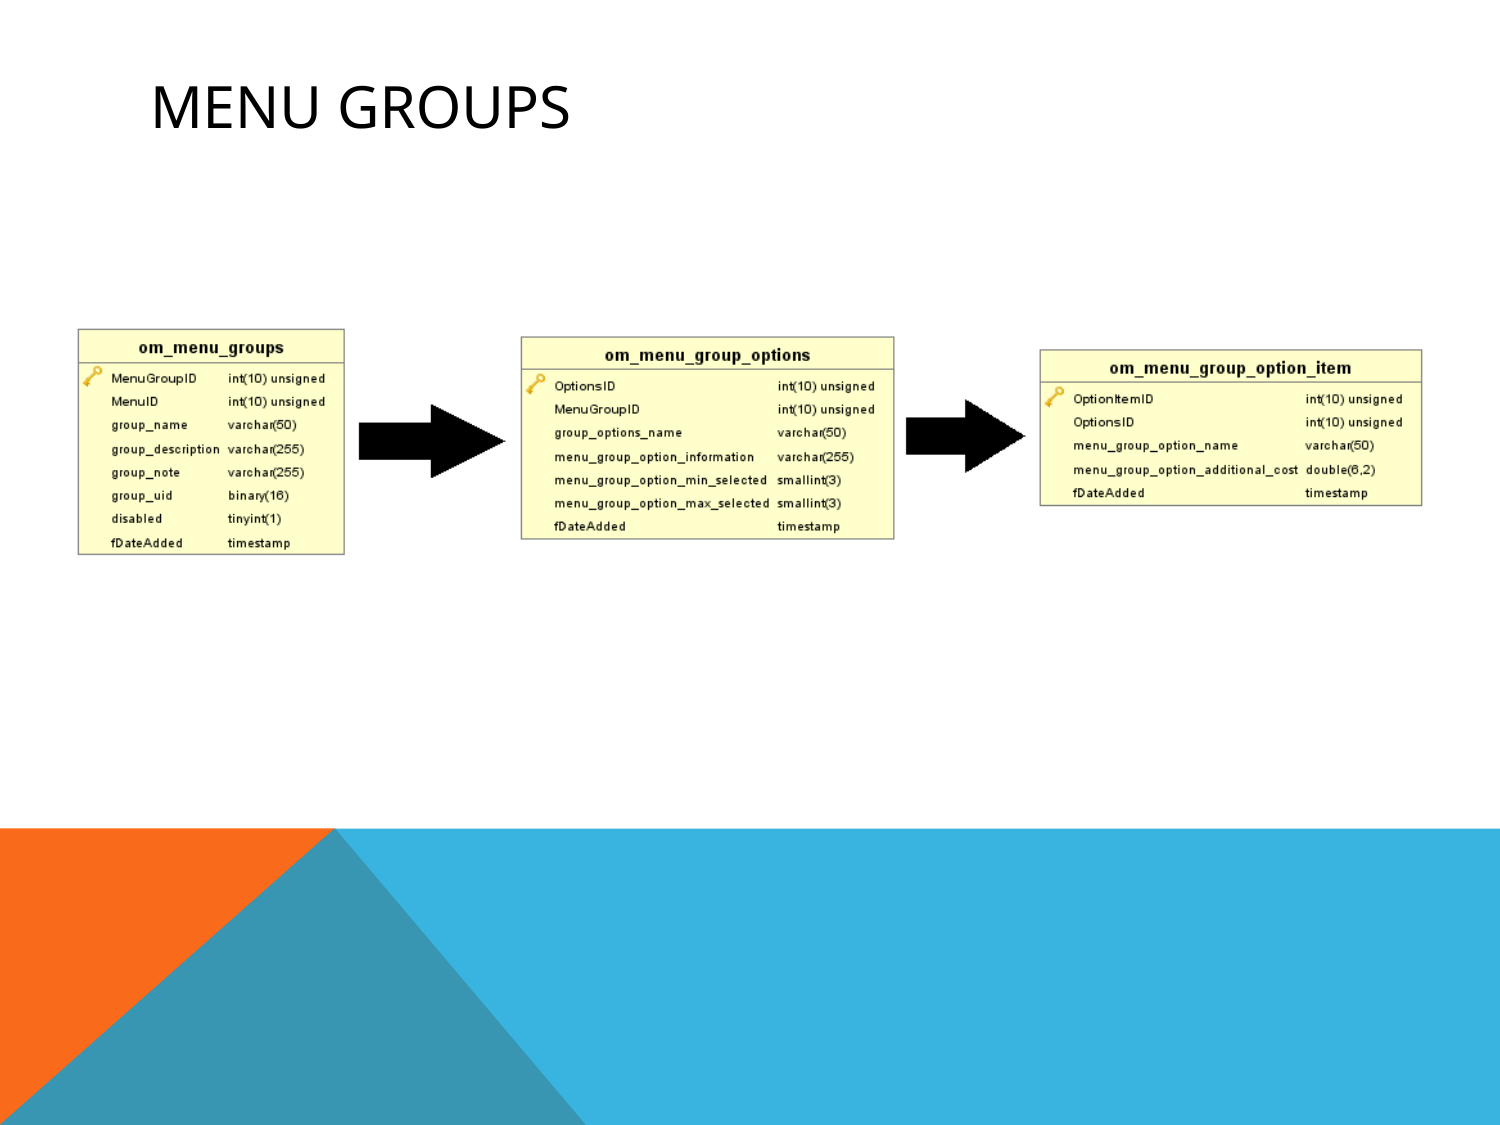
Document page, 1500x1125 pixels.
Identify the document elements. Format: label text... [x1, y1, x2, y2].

title Menu Groups [135, 60, 1369, 114]
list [64, 116, 1434, 768]
